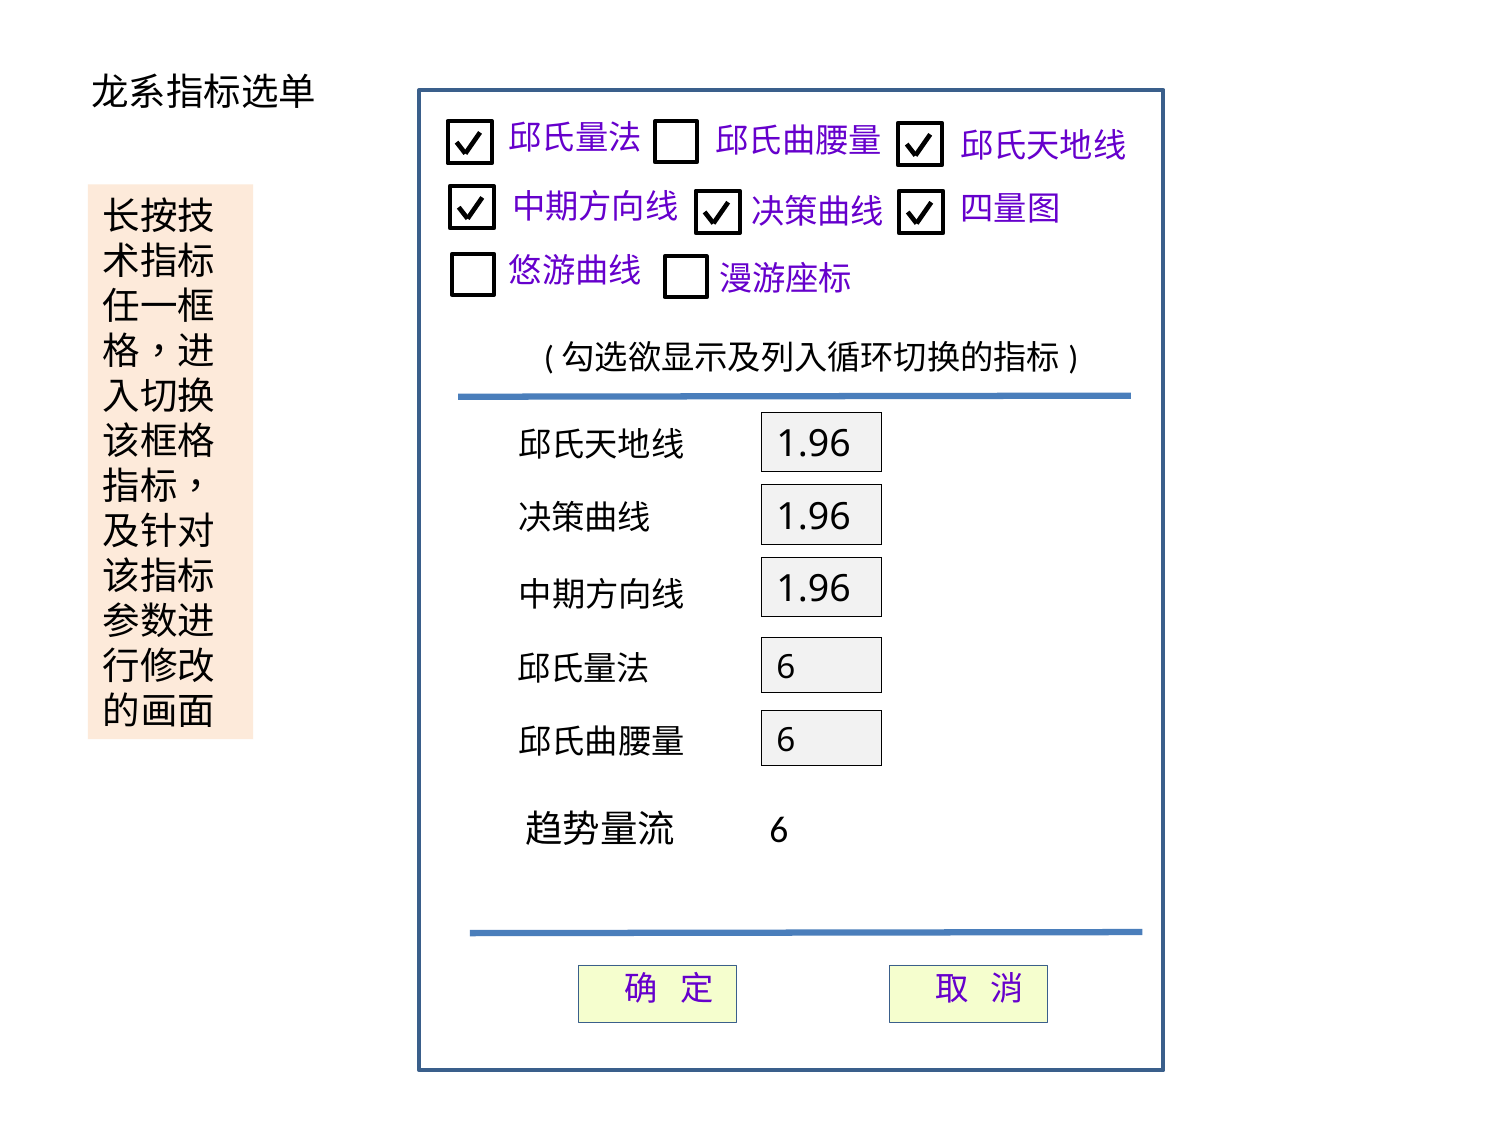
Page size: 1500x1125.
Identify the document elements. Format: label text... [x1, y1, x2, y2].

text_box 悠游曲线 [494, 241, 671, 297]
text_box 龙系指标选单 [76, 60, 348, 121]
text_box 邱氏量法 [494, 108, 677, 164]
text_box 趋势量流 6 [510, 797, 804, 858]
text_box (勾选欲显示及列入循环切换的指标) [528, 328, 1100, 384]
text_box 四量图 [945, 179, 1085, 235]
text_box 取 消 [904, 959, 1045, 1015]
text_box [653, 119, 699, 164]
text_box 邱氏天地线 [1165, 116, 1173, 171]
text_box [897, 122, 943, 166]
text_box 6 [761, 710, 882, 766]
text_box 邱氏量法 [502, 639, 673, 694]
text_box 1.96 [761, 412, 882, 472]
text_box [887, 963, 1049, 1025]
text_box [576, 963, 738, 1025]
text_box [450, 252, 496, 297]
text_box 长按技术指标任一框格，进入切换该框格指标，及针对该指标参数进行修改的画面 [87, 184, 254, 740]
text_box 1.96 [761, 484, 882, 545]
text_box 漫游座标 [704, 249, 882, 305]
text_box 1.96 [761, 557, 882, 617]
text_box [417, 88, 1165, 1072]
text_box 决策曲线 [736, 182, 913, 238]
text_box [695, 190, 741, 234]
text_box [449, 185, 495, 229]
text_box 邱氏曲腰量 [700, 111, 928, 167]
text_box [663, 254, 709, 299]
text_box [898, 190, 944, 234]
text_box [447, 120, 493, 164]
text_box 中期方向线 [497, 177, 710, 233]
text_box 中期方向线 [504, 565, 782, 621]
text_box 确 定 [594, 959, 735, 1015]
